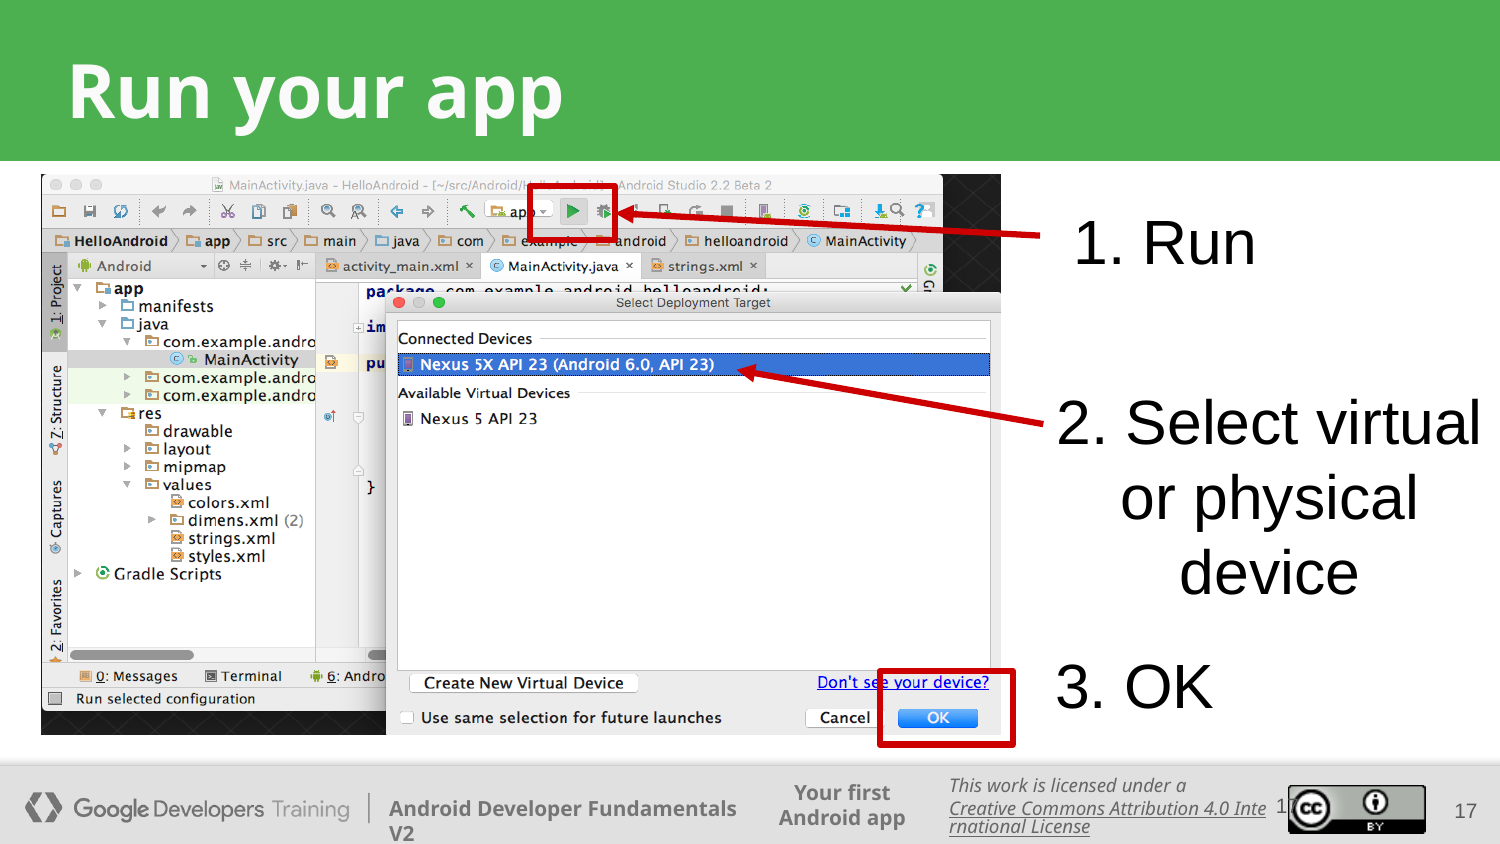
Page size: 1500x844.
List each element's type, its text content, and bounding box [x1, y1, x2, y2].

text_box 2. Select virtual or physical device [1040, 367, 1500, 642]
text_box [614, 212, 1041, 236]
slide_number ‹#› [1402, 777, 1493, 842]
picture [0, 161, 1500, 844]
text_box [879, 671, 1013, 745]
text_box Run [1052, 187, 1290, 302]
slide_number ‹#› [1228, 777, 1314, 833]
text_box 3. OK [1040, 630, 1277, 745]
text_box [736, 369, 1044, 425]
title Run your app [51, 28, 1449, 122]
